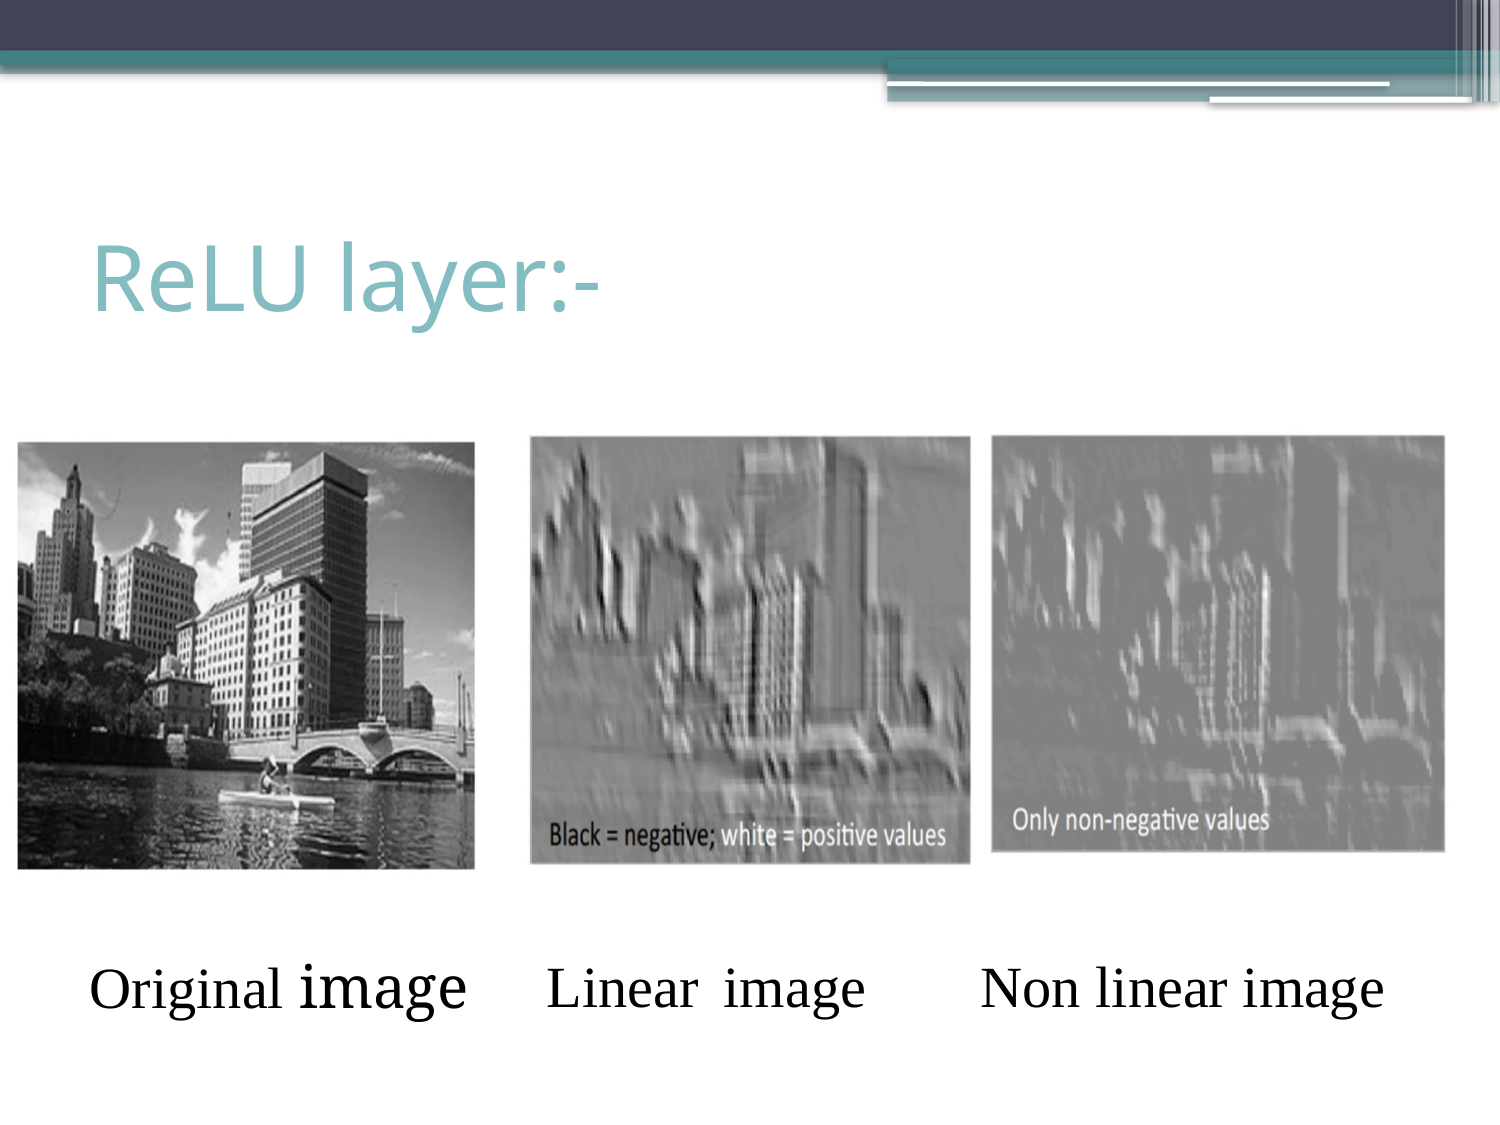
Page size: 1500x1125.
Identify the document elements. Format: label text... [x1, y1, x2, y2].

text_box Linear image [532, 942, 894, 1027]
text_box Non linear image [965, 942, 1415, 1027]
text_box Original image [74, 942, 510, 1028]
picture [524, 424, 1455, 877]
picture [0, 424, 492, 880]
title ReLU layer:- [75, 187, 1425, 363]
